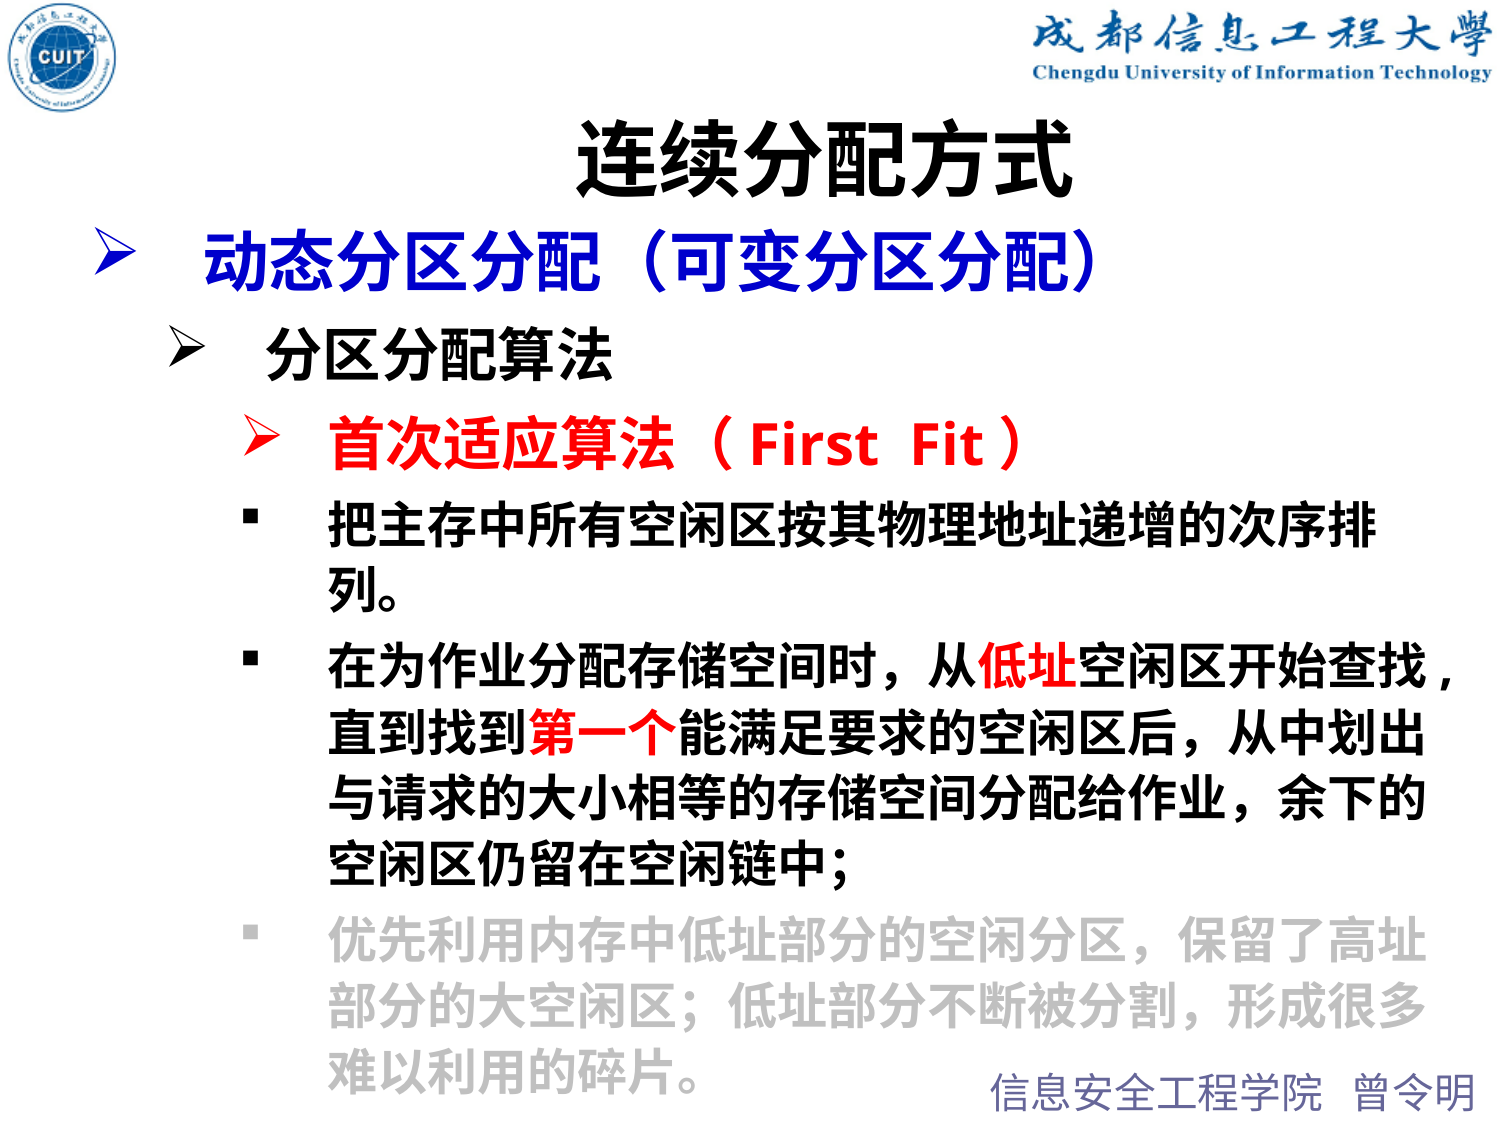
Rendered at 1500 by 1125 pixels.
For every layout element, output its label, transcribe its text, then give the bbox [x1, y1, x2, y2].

picture [1021, 0, 1500, 91]
picture [0, 0, 130, 116]
text_box 动态分区分配（可变分区分配） 分区分配算法 首次适应算法（First Fit） 把主存中所有空闲区按其物理地址递增的次序排列。 在为作业分配存储空间时，从低址空闲区开始查找,直到找到第一个能满足要求的空闲区后，从中划出与请求的大小相等的存储空间分配给作业，余下的空闲区仍留在空闲链中； 优先利用内存中低址部分的空闲分区，保留了高址部分的大空闲区；低址部分不断被分割，形成很多难以利用的碎片。 [75, 212, 1475, 1088]
text_box 连续分配方式 [212, 99, 1438, 212]
